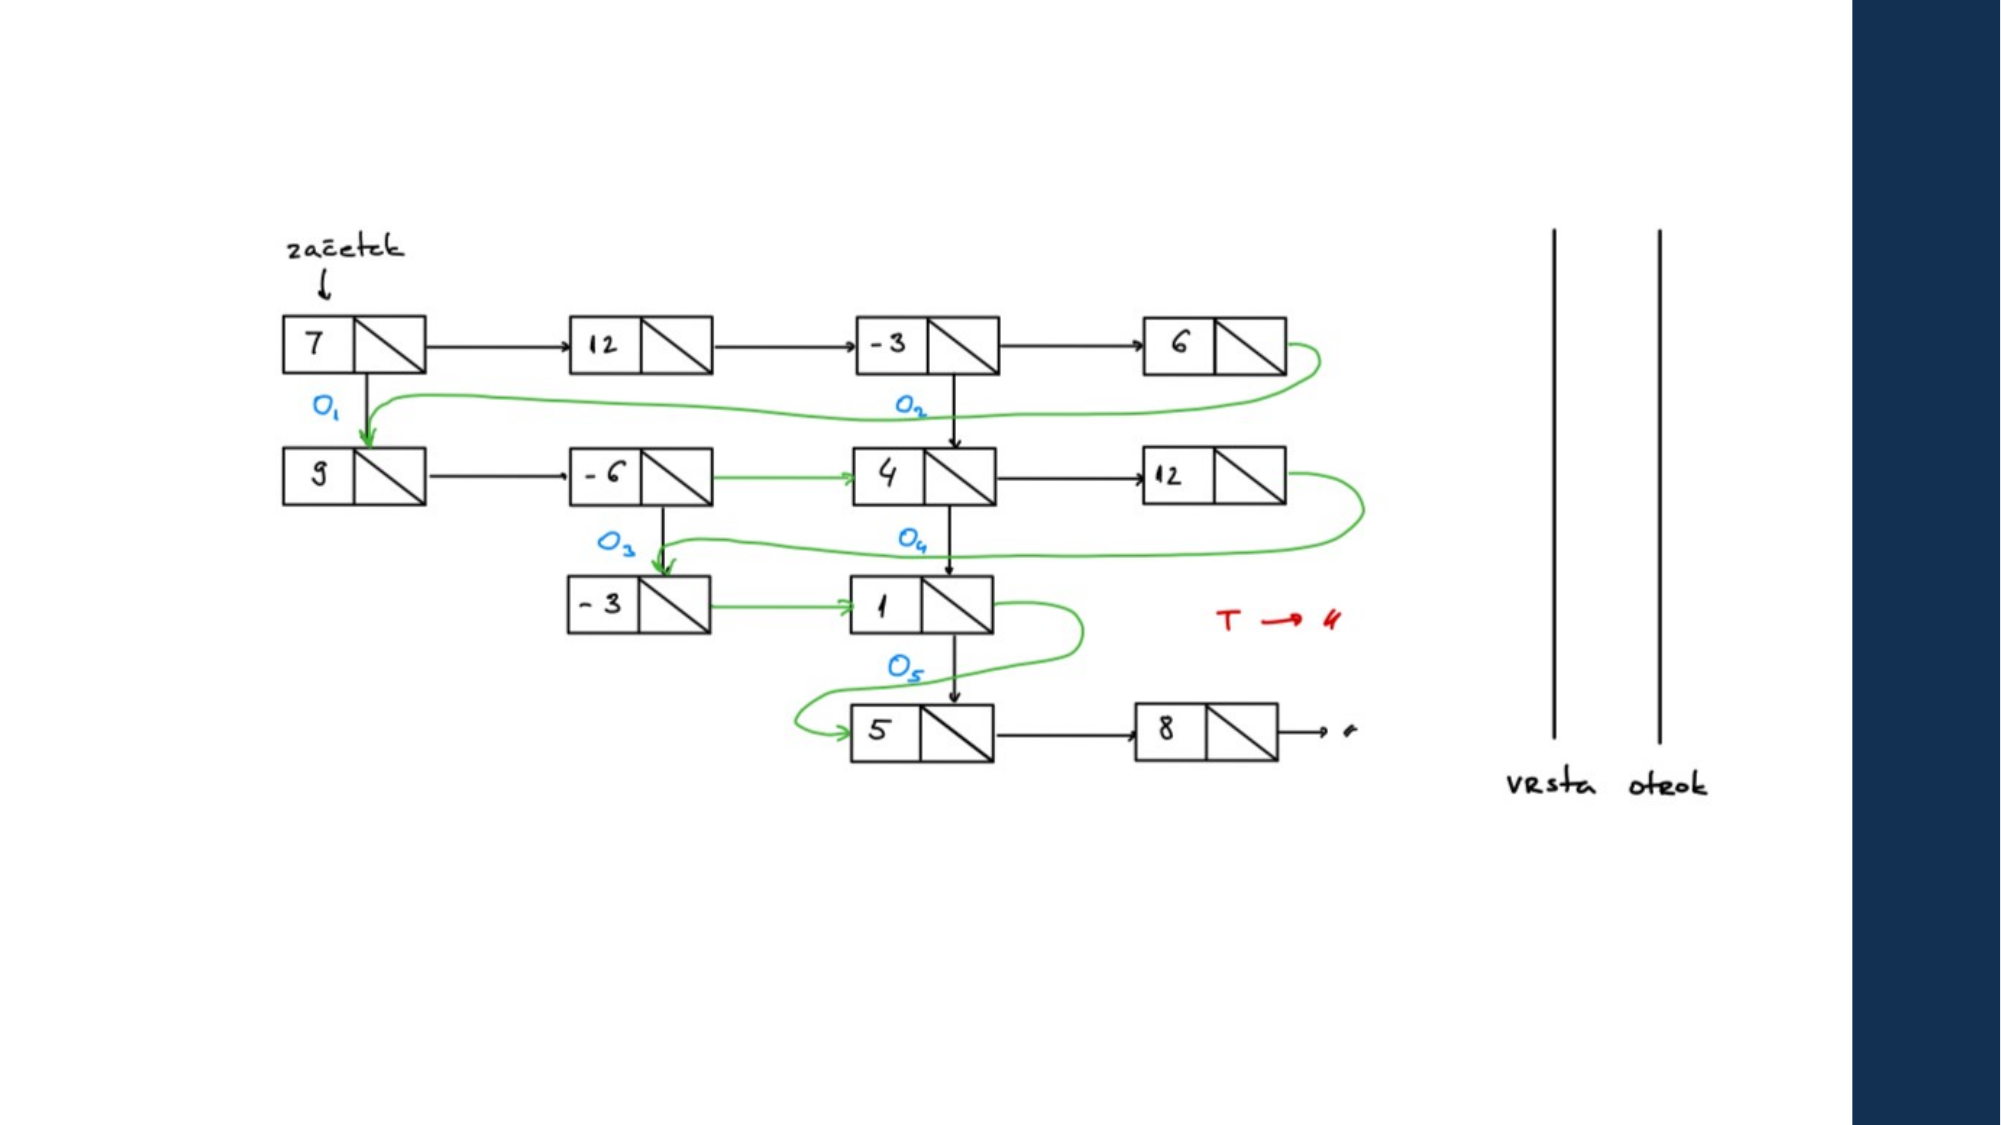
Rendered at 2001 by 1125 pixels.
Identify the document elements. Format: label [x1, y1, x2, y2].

list [206, 168, 1798, 884]
